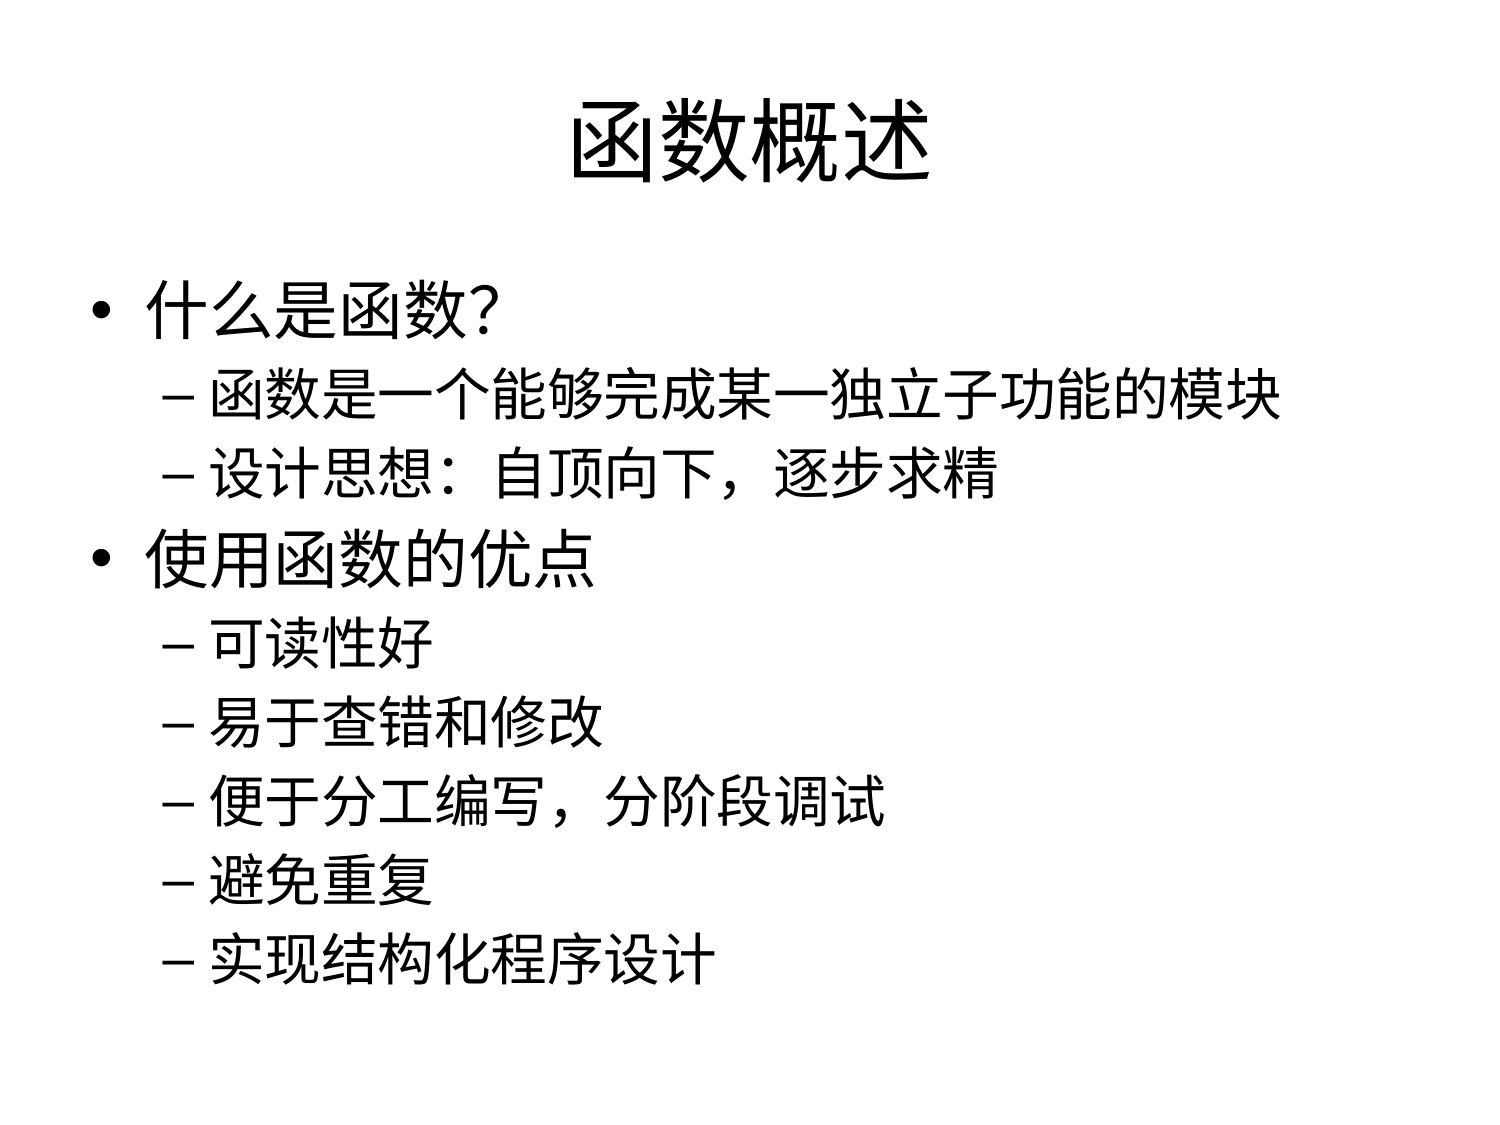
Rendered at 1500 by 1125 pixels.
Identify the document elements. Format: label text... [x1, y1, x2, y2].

title 函数概述 [75, 45, 1425, 233]
list 什么是函数？ 函数是一个能够完成某一独立子功能的模块 设计思想：自顶向下，逐步求精 使用函数的优点 可读性好 易于查错和修改 便于分工编写，分阶段调试 避免重复 实现结构化程序设计 [75, 262, 1425, 1005]
